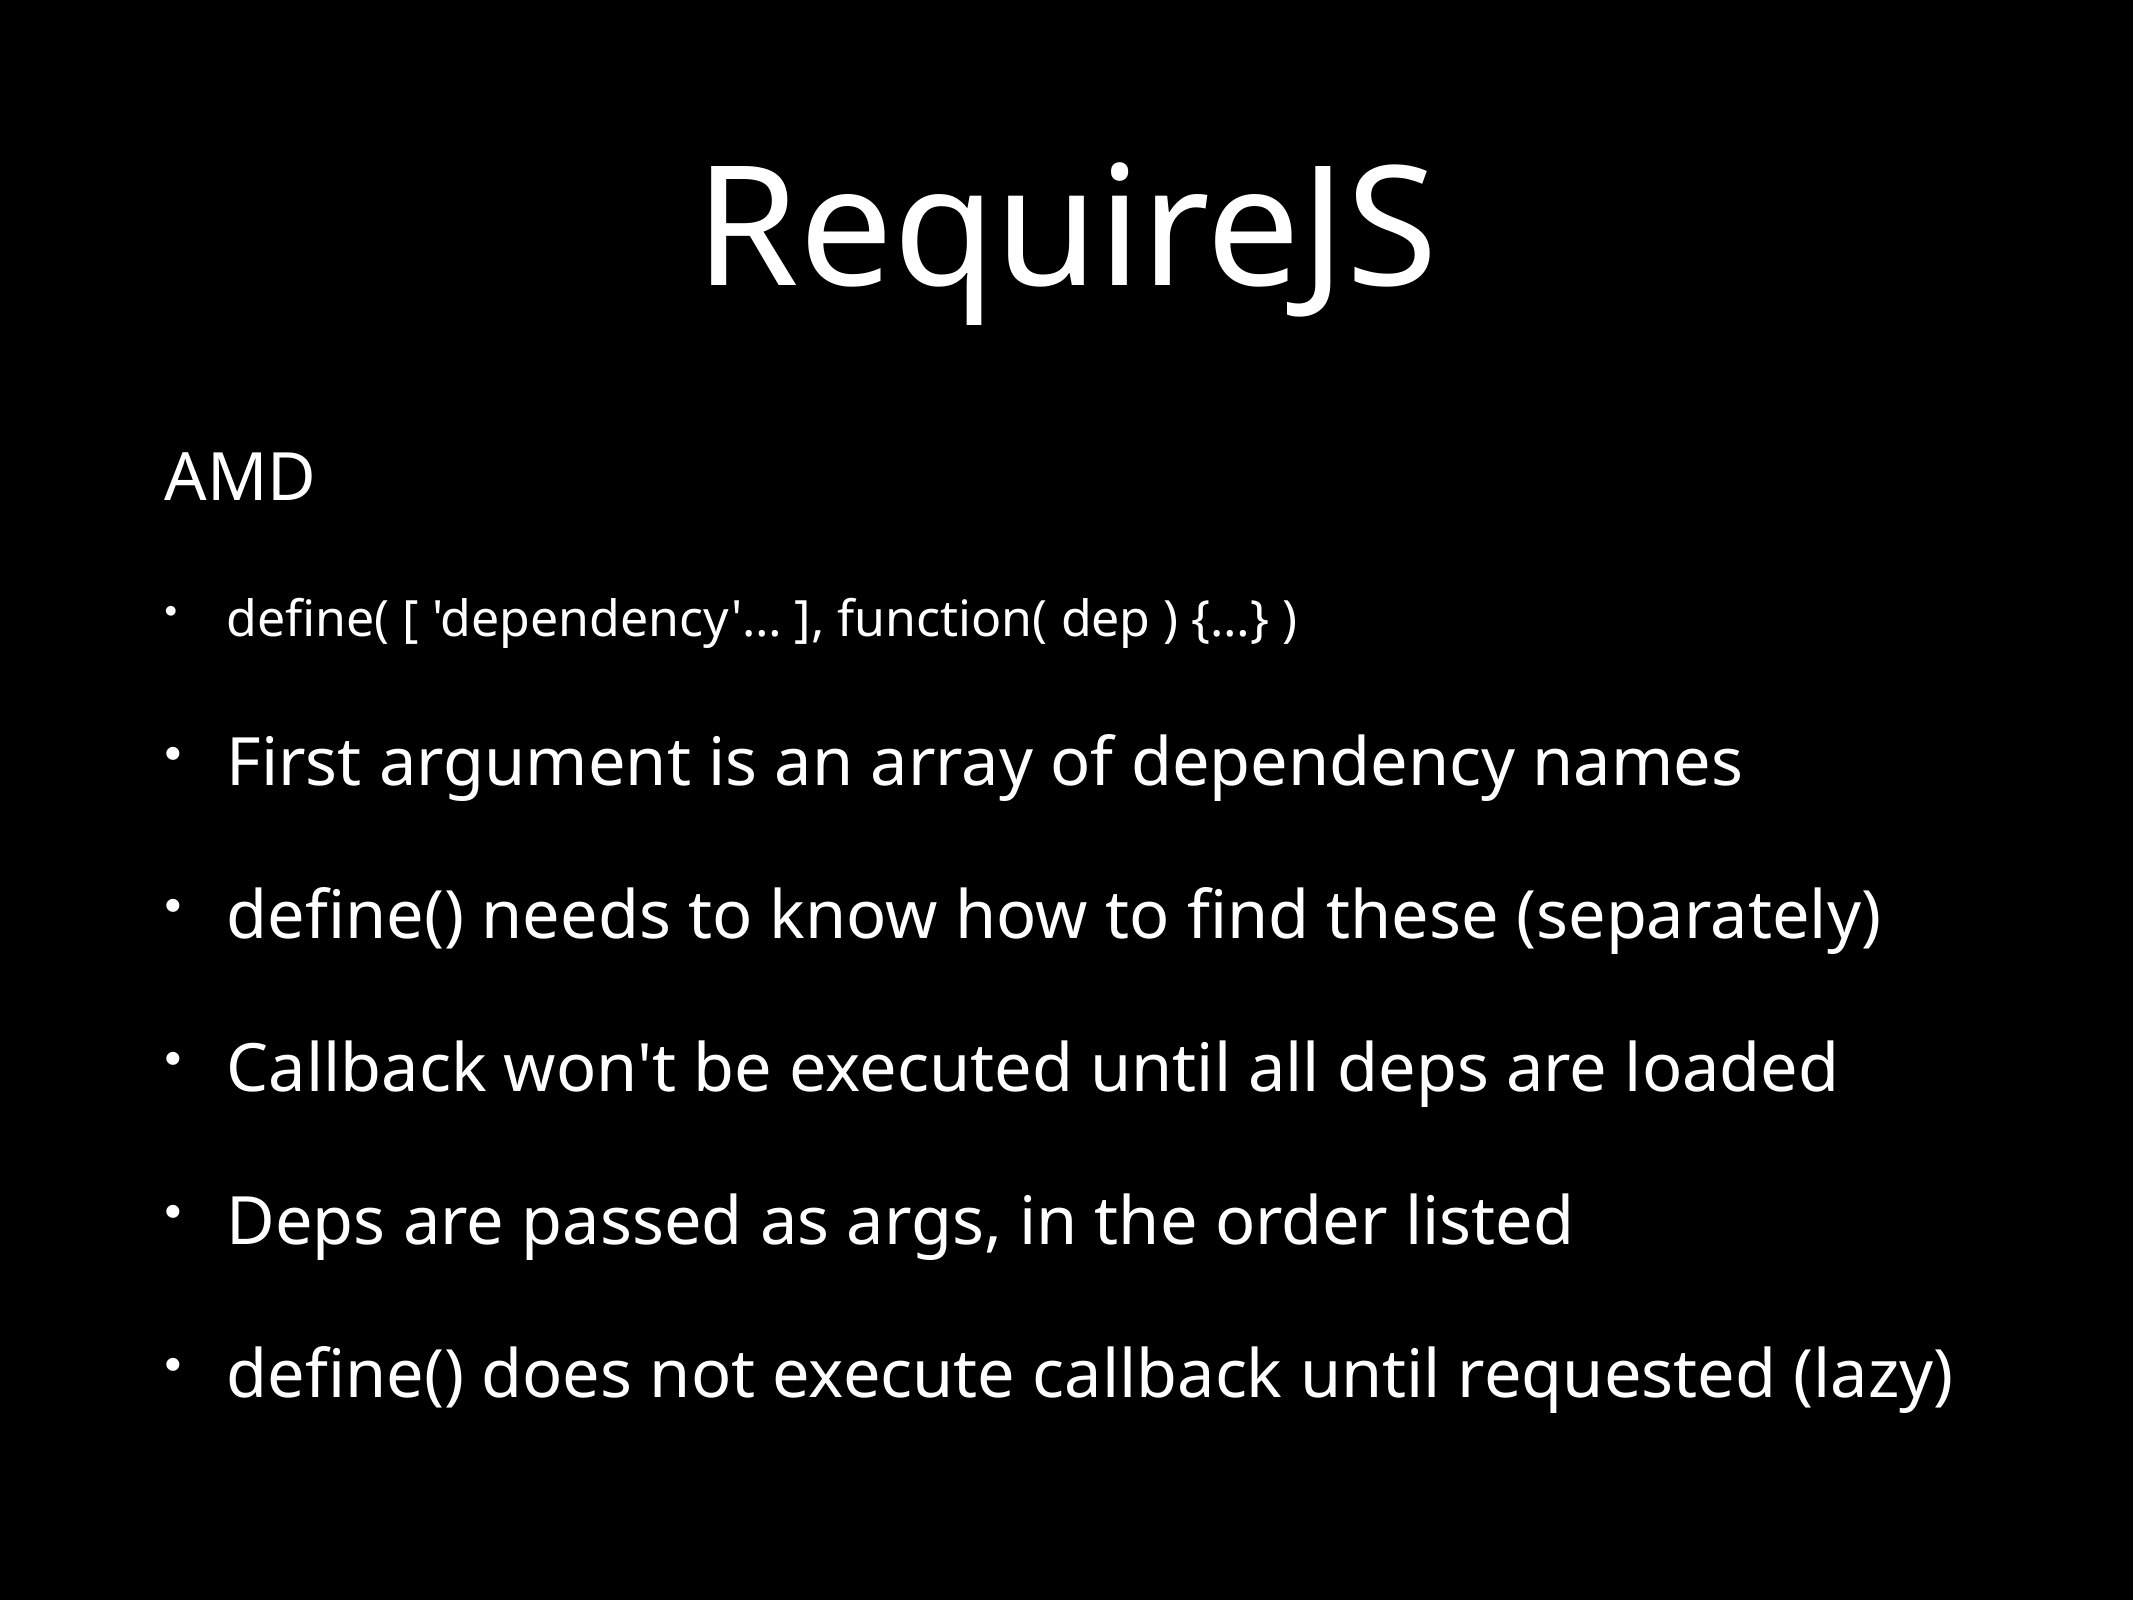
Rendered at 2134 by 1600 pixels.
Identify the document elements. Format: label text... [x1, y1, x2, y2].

list AMD define( [ 'dependency'… ], function( dep ) {…} ) First argument is an array of dependency names define() needs to know how to find these (separately) Callback won't be executed until all deps are loaded Deps are passed as args, in the order listed define() does not execute callback until requested (lazy) [155, 424, 1978, 1457]
title RequireJS [155, 41, 1978, 397]
